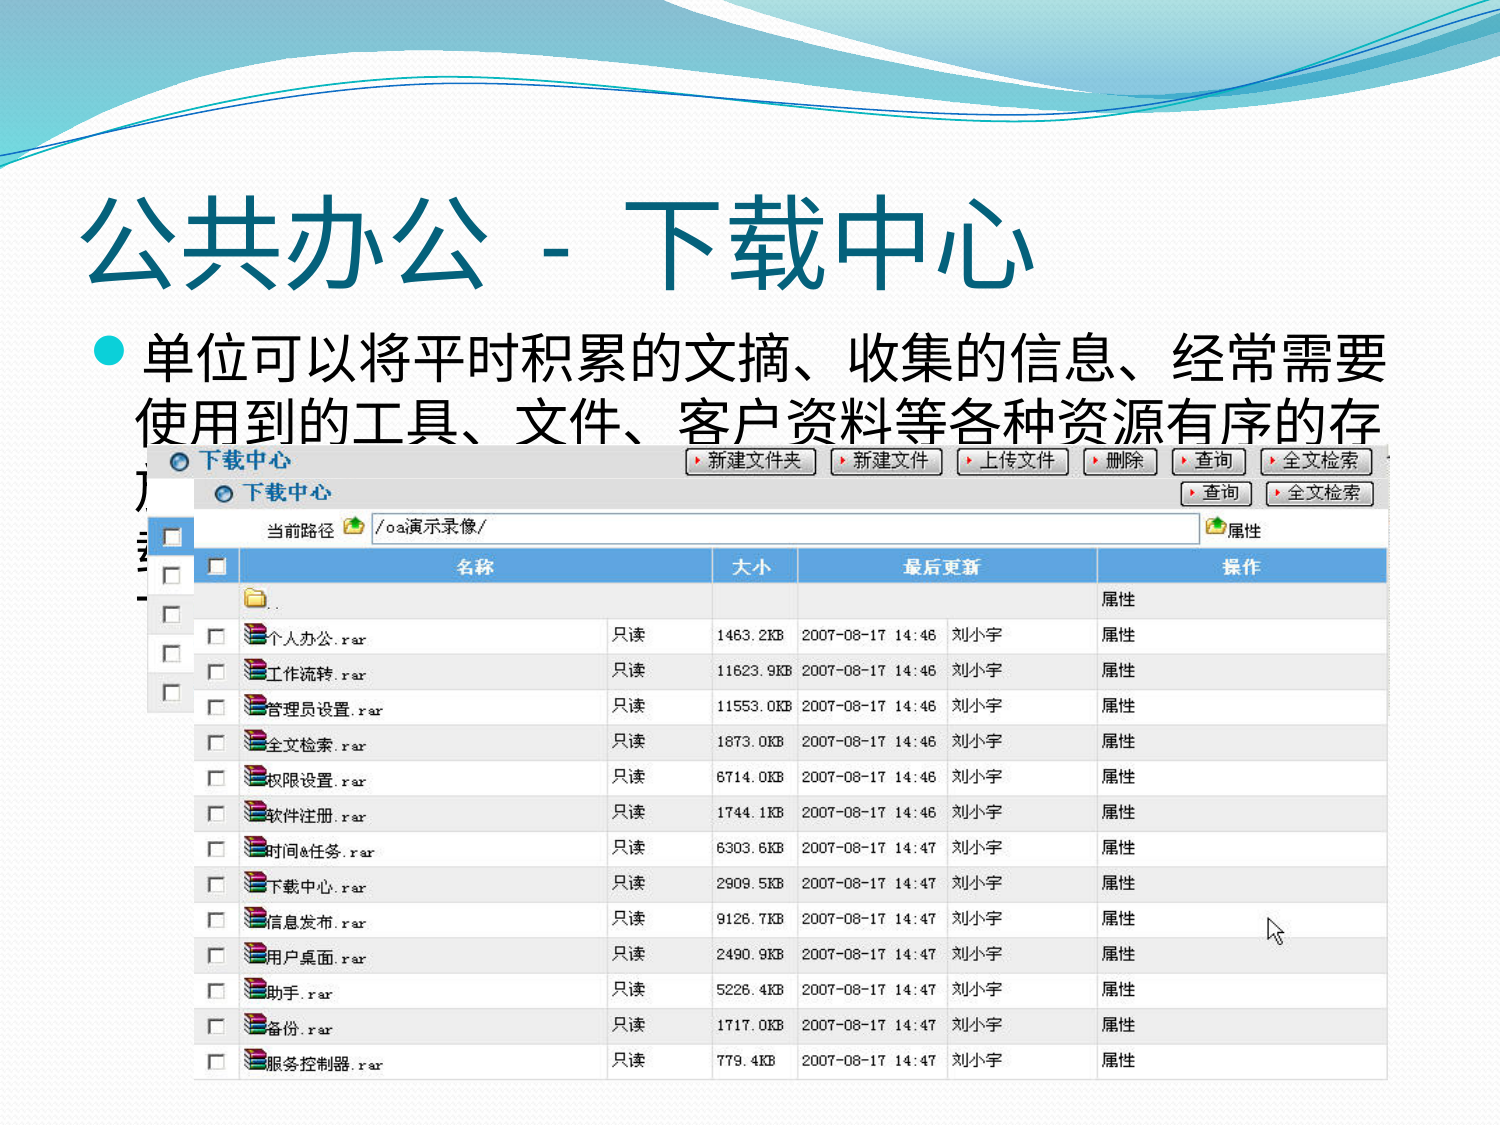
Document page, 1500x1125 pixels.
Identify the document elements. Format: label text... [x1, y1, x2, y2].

list 单位可以将平时积累的文摘、收集的信息、经常需要使用到的工具、文件、客户资料等各种资源有序的存放在这里进行统一管理，便于需要的时候及时查阅下载，而不必再东寻西找，浪费时间。系统运行中需要下载的OA助手、控件等也在此下载。 [75, 317, 1425, 1038]
picture [147, 444, 1391, 1083]
title 公共办公 - 下载中心 [75, 115, 1425, 303]
